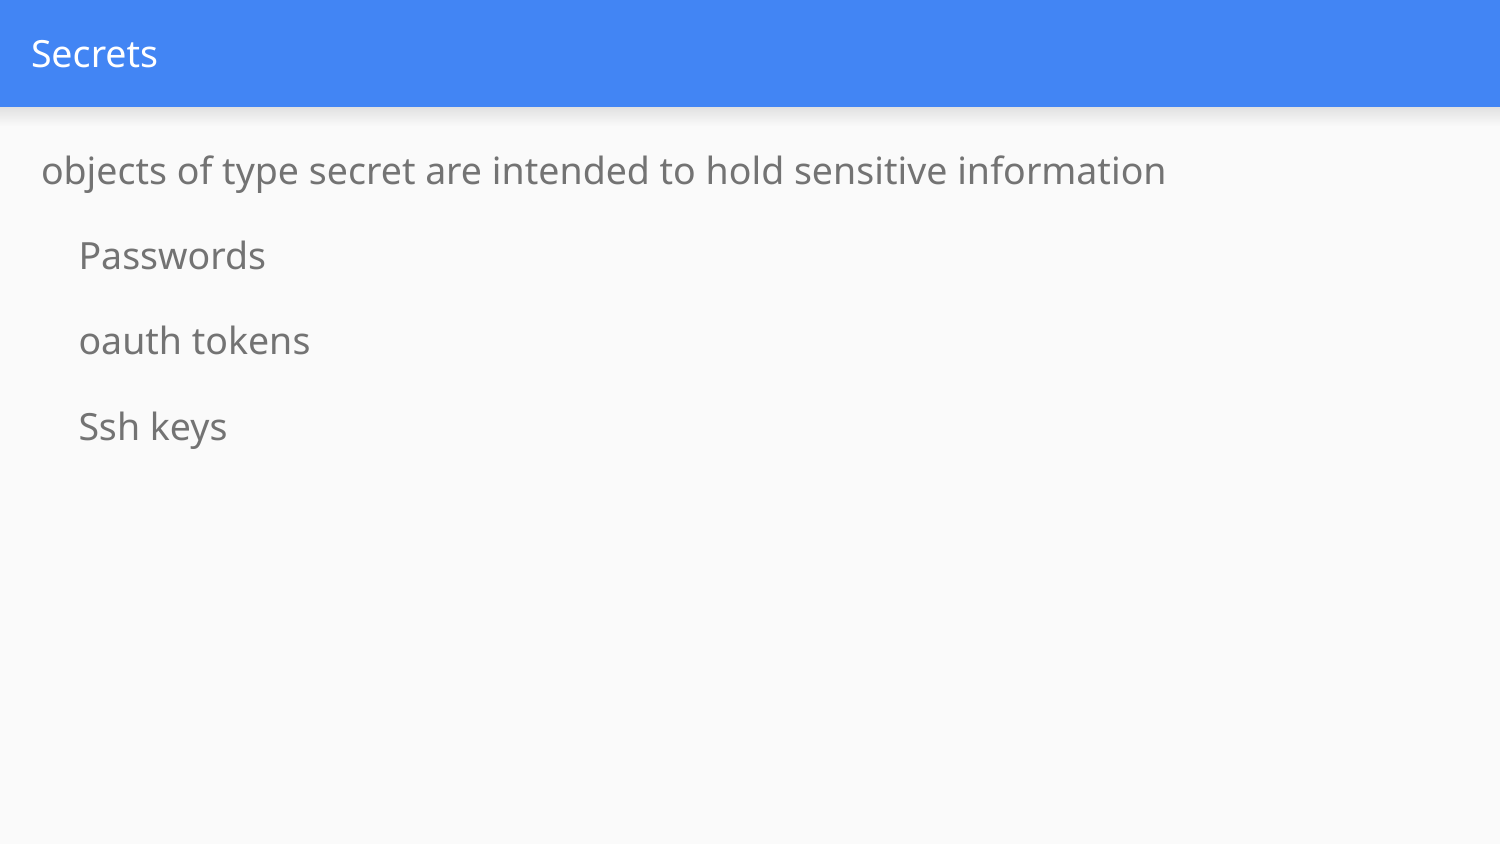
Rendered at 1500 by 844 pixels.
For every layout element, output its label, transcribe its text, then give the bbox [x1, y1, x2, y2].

list objects of type secret are intended to hold sensitive information Passwords oauth tokens Ssh keys [26, 125, 1474, 769]
title Secrets [16, 2, 1464, 102]
